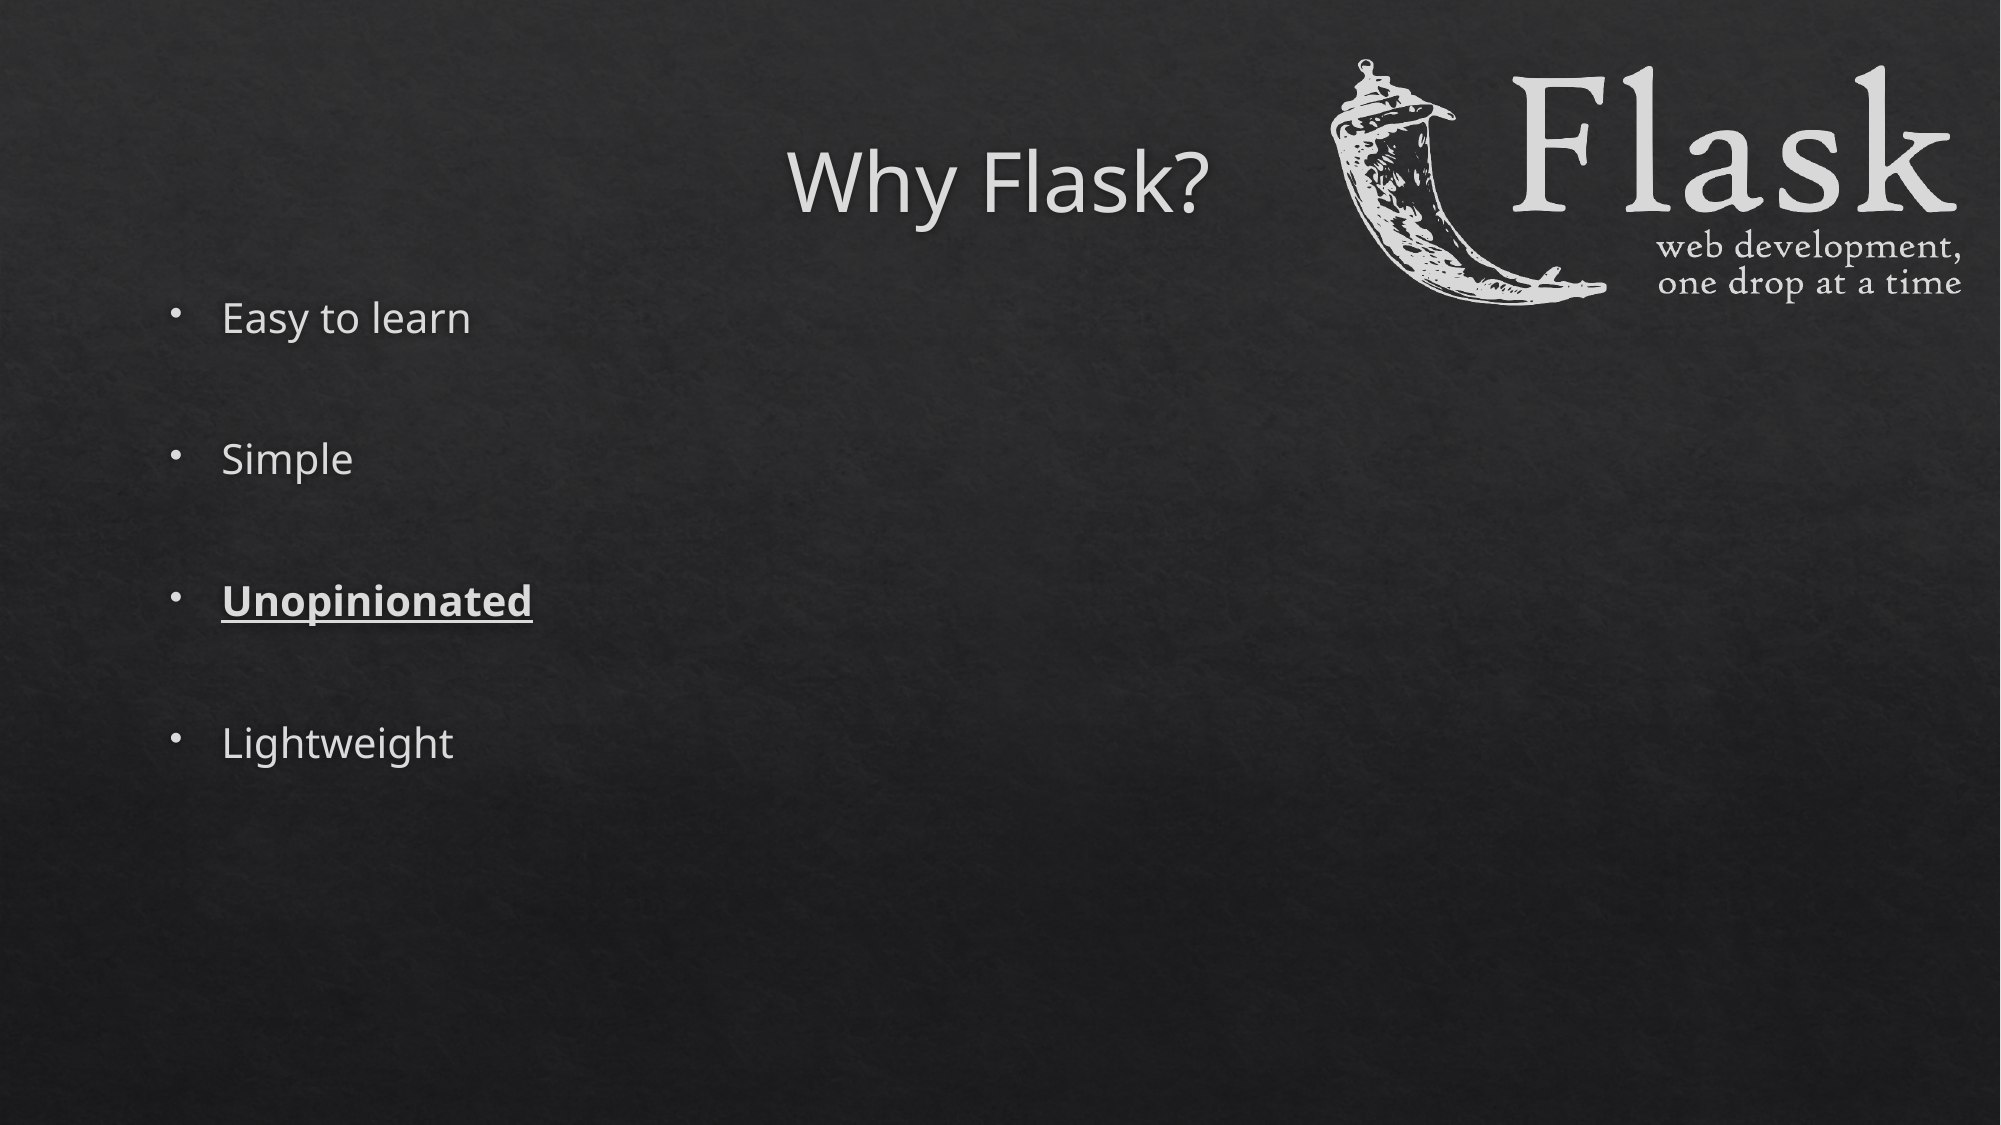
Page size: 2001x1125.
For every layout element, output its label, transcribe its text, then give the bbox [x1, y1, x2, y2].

list Easy to learn Simple Unopinionated Lightweight [149, 284, 1849, 950]
title Why Flask? [149, 99, 1304, 260]
picture [1312, 50, 1977, 312]
